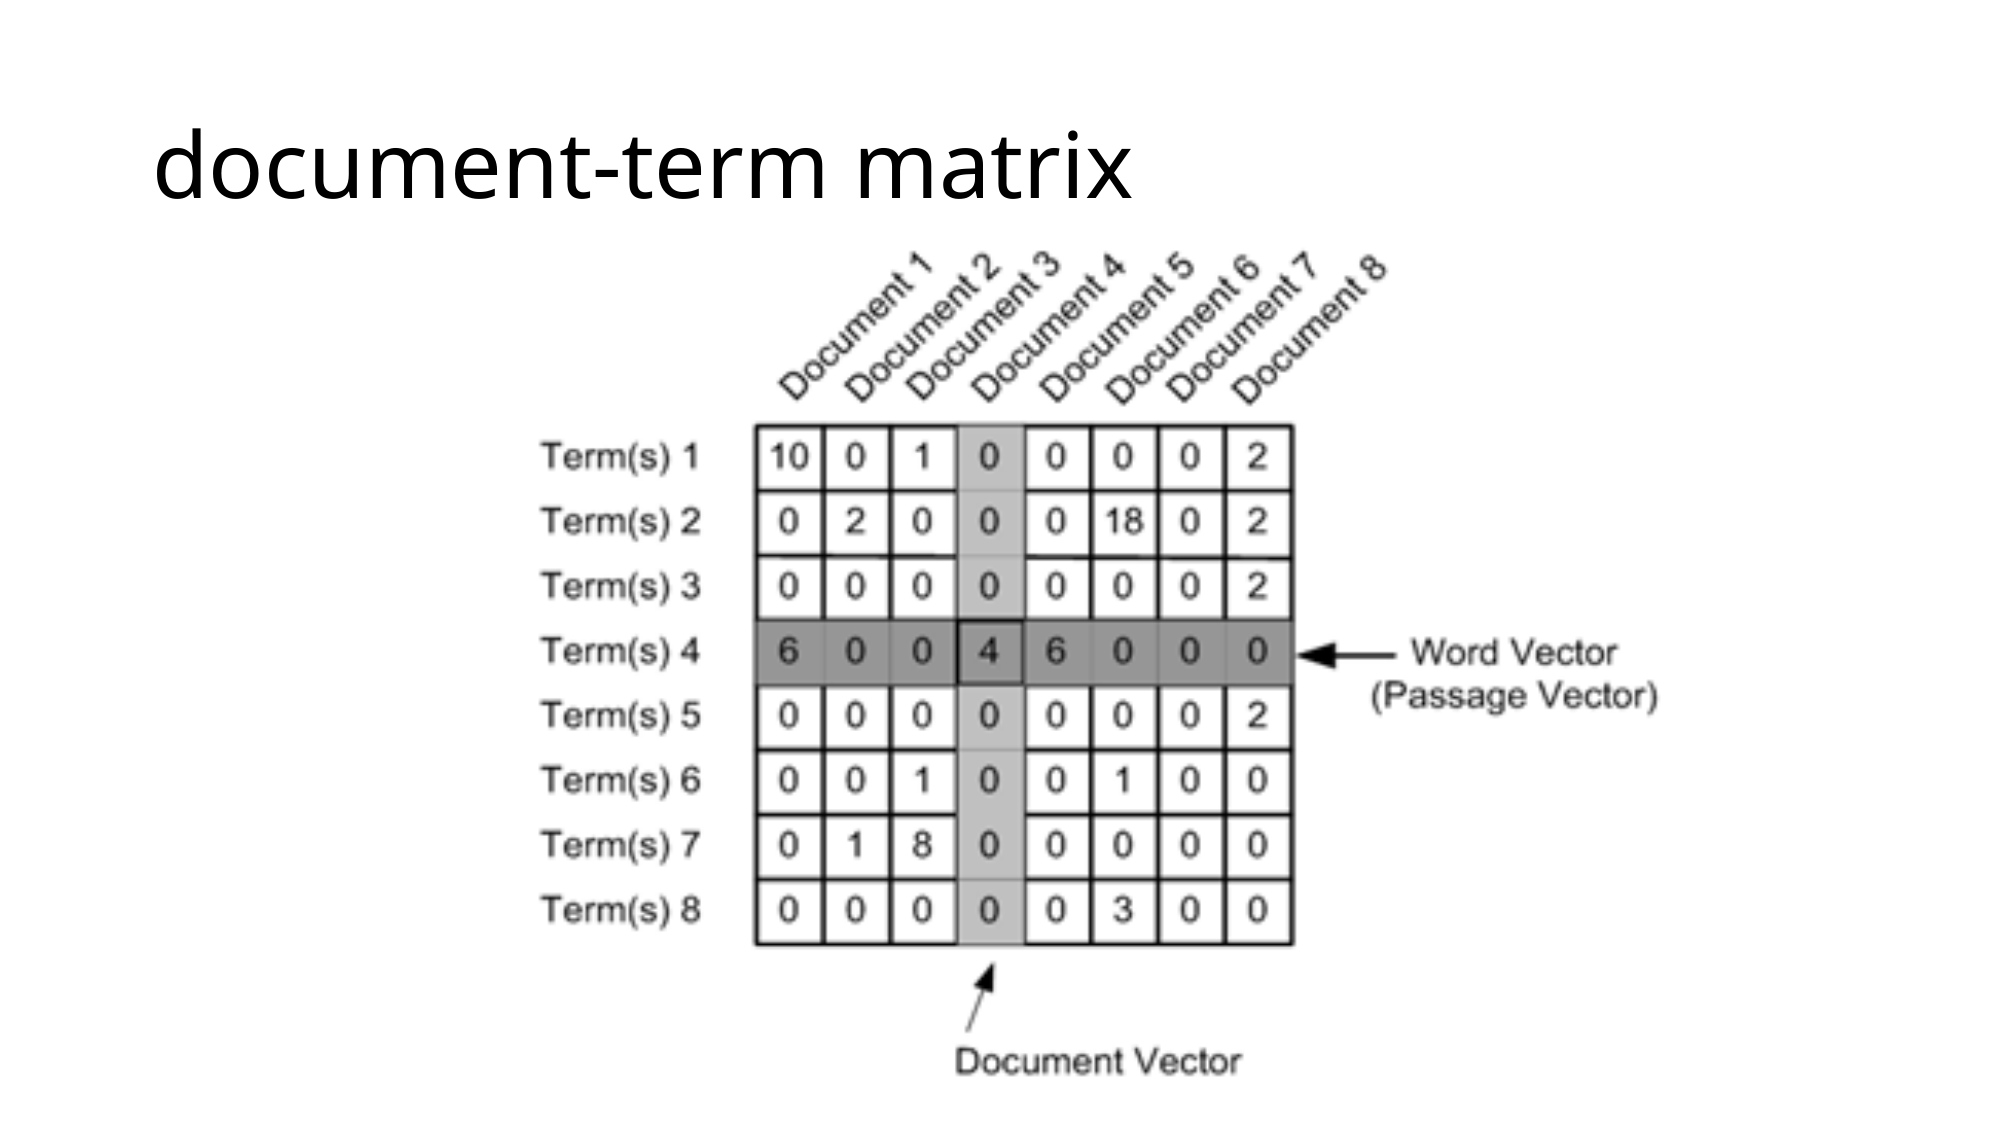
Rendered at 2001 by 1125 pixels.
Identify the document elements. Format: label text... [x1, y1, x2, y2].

title document-term matrix [137, 59, 1863, 278]
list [525, 237, 1673, 1089]
